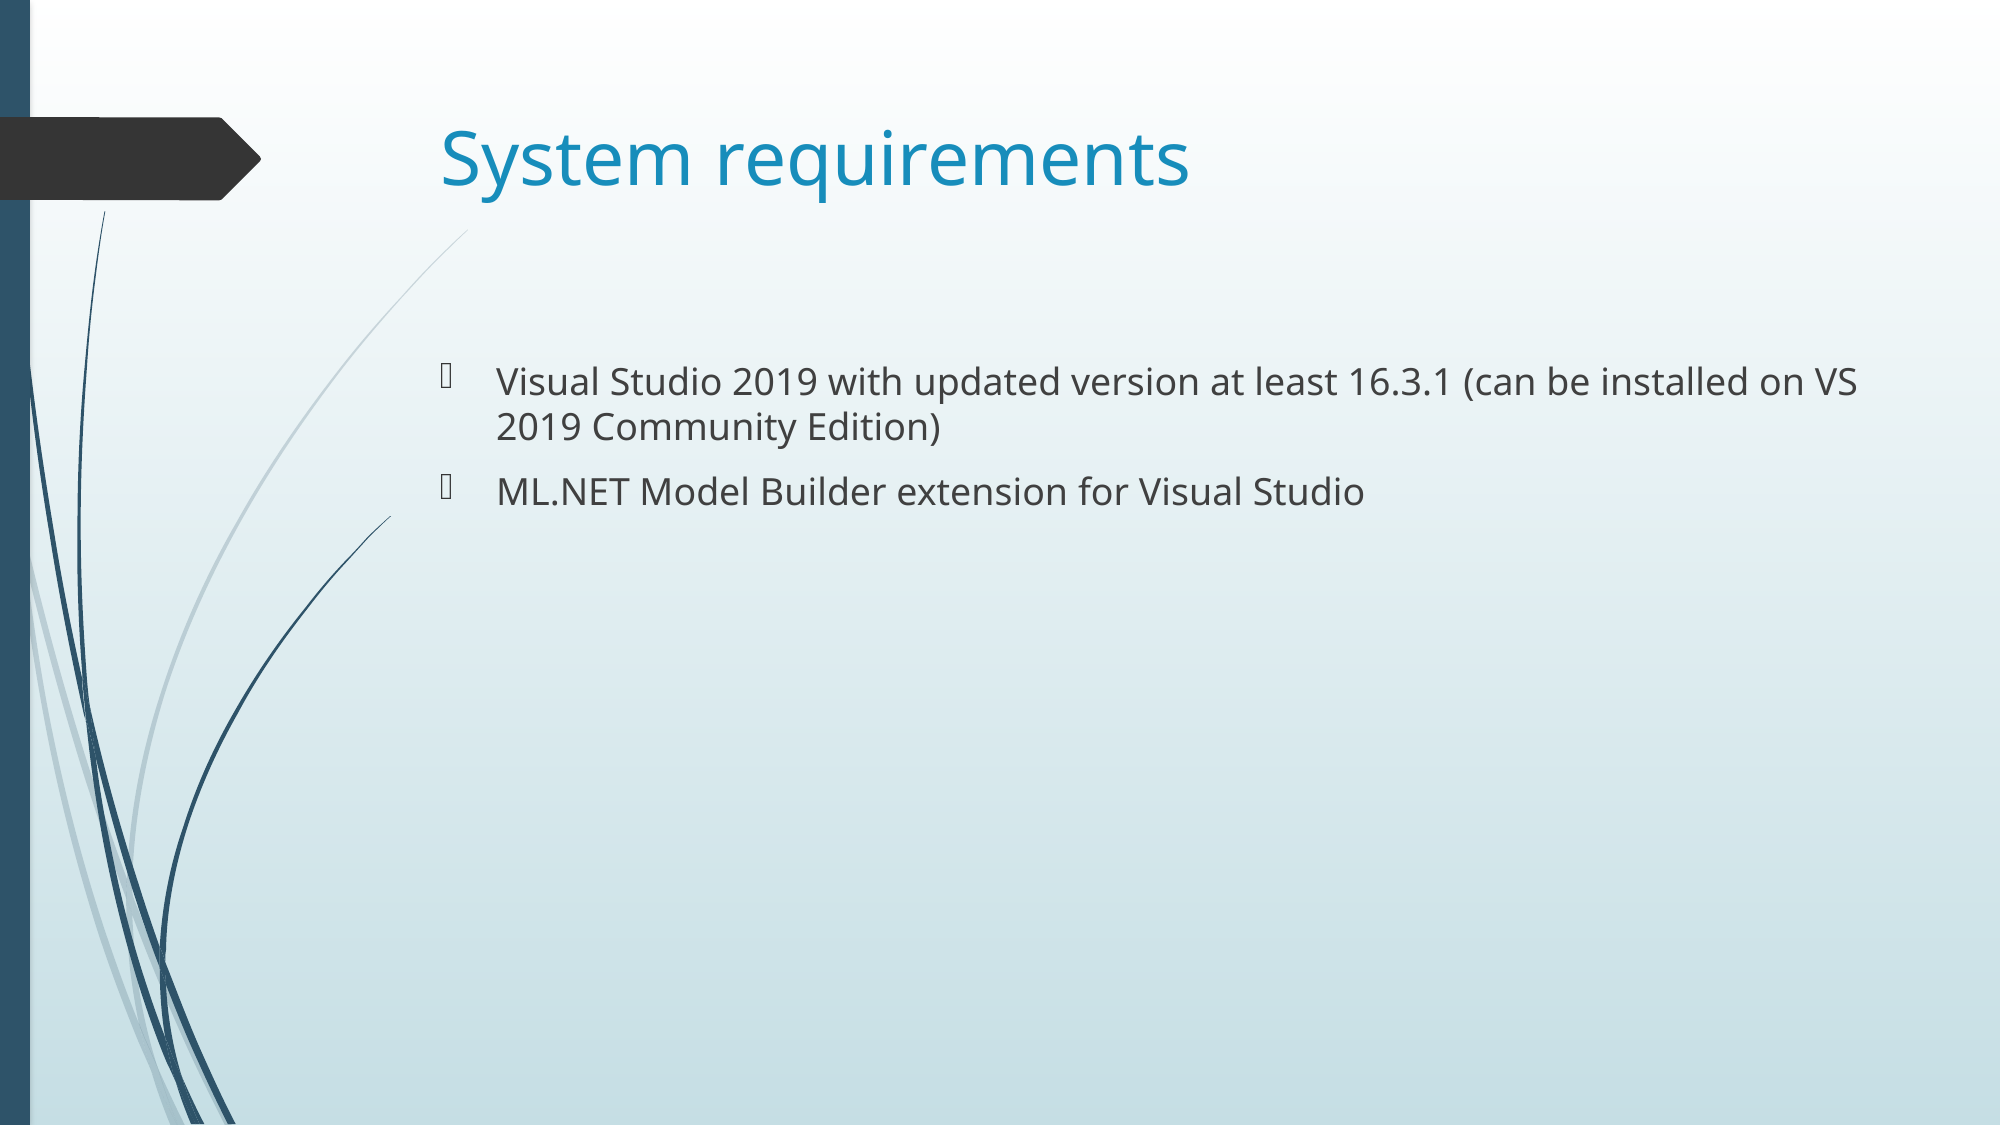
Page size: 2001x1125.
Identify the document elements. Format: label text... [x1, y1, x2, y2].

list Visual Studio 2019 with updated version at least 16.3.1 (can be installed on VS 2019 Community Edition) ML.NET Model Builder extension for Visual Studio [424, 350, 1888, 970]
title System requirements [425, 102, 1888, 313]
